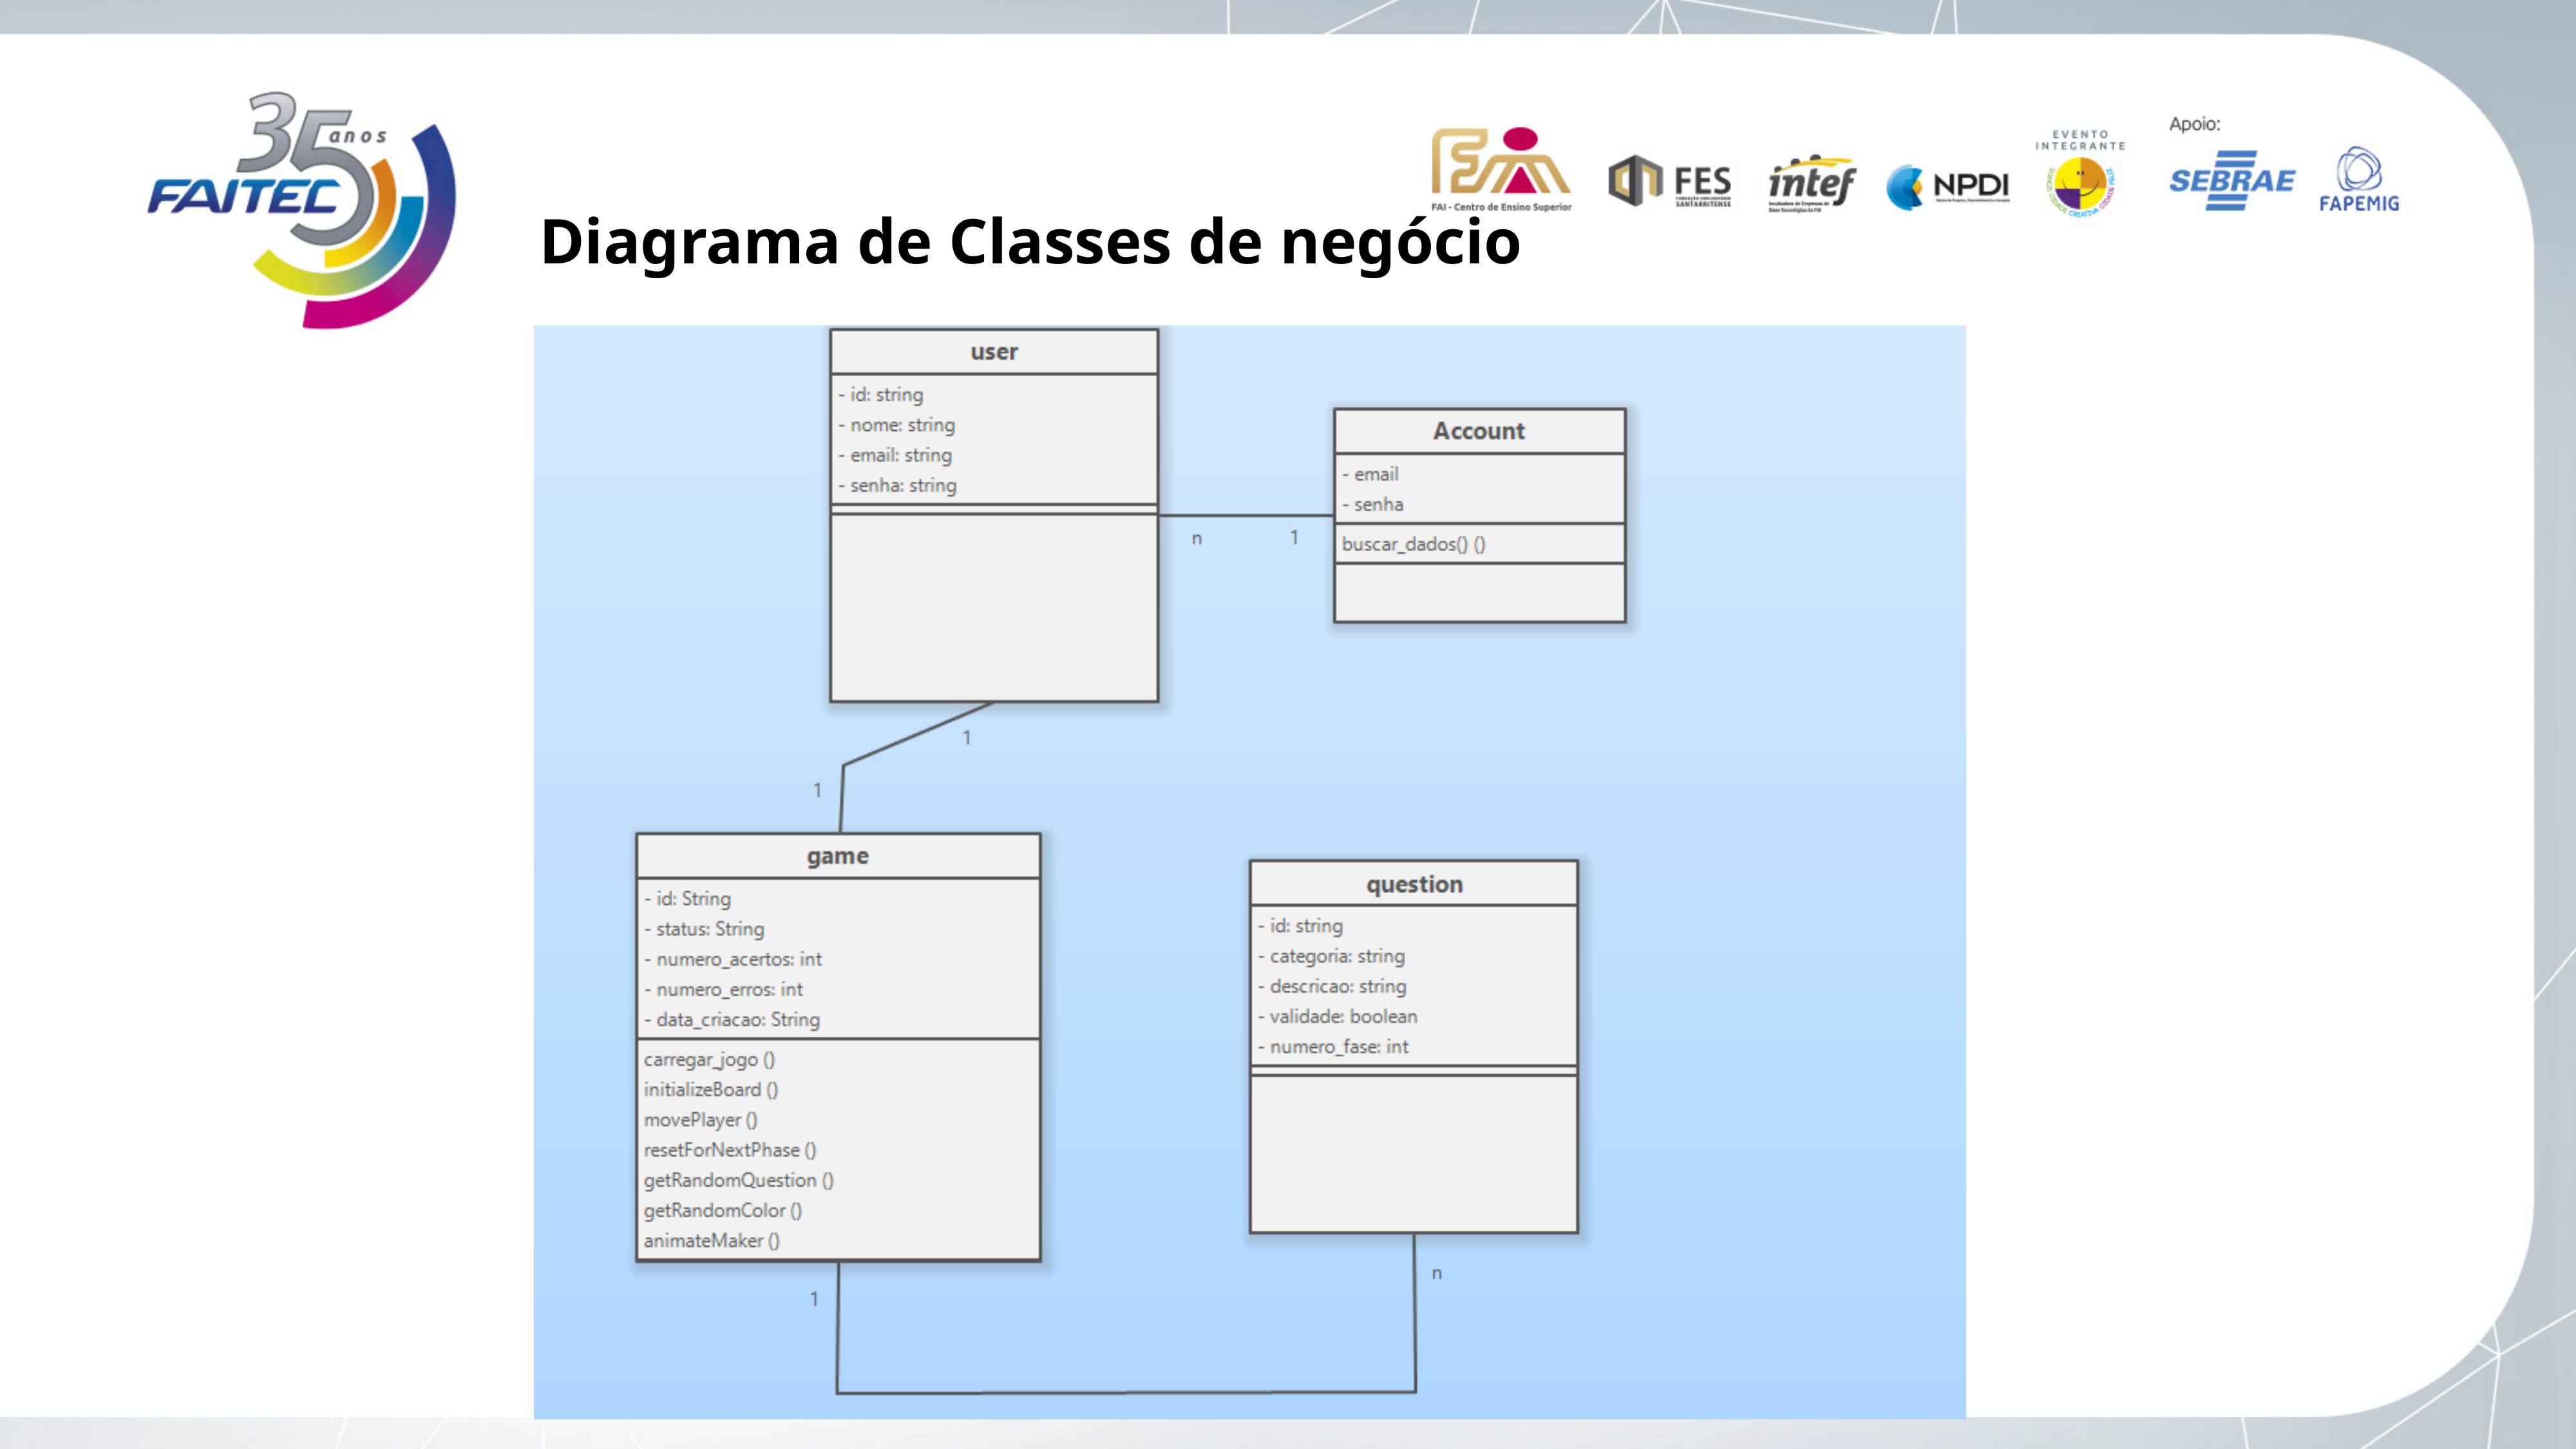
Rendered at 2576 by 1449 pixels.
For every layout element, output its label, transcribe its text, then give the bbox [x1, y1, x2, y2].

text_box Diagrama de Classes de negócio [529, 205, 1533, 282]
picture [0, 0, 2576, 1449]
